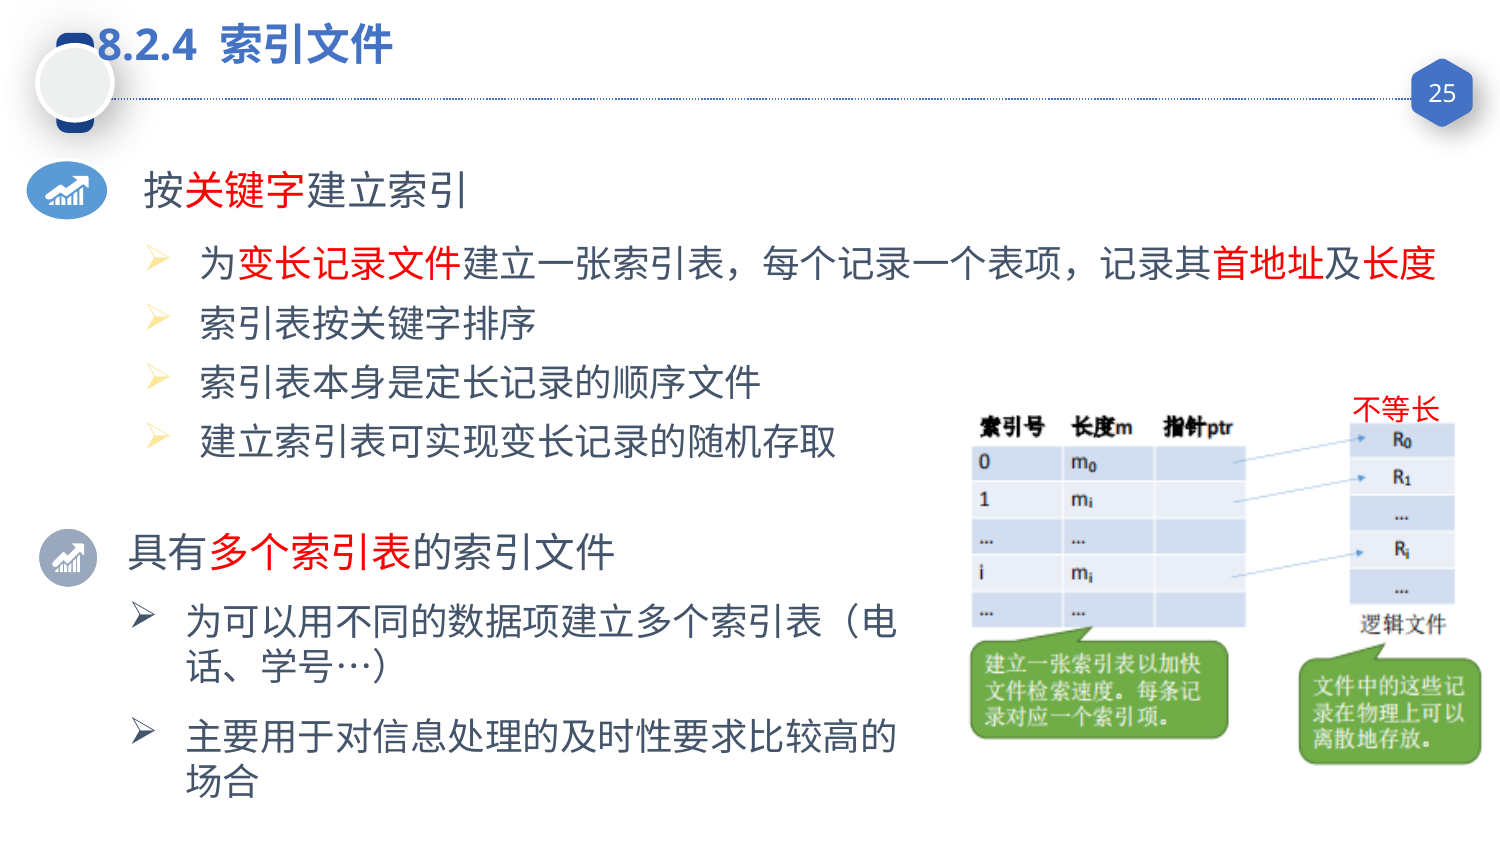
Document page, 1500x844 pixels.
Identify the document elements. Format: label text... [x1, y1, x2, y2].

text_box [37, 526, 930, 776]
text_box 8.2.4 索引文件 [82, 9, 947, 77]
picture [953, 409, 1488, 776]
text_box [24, 159, 1488, 447]
